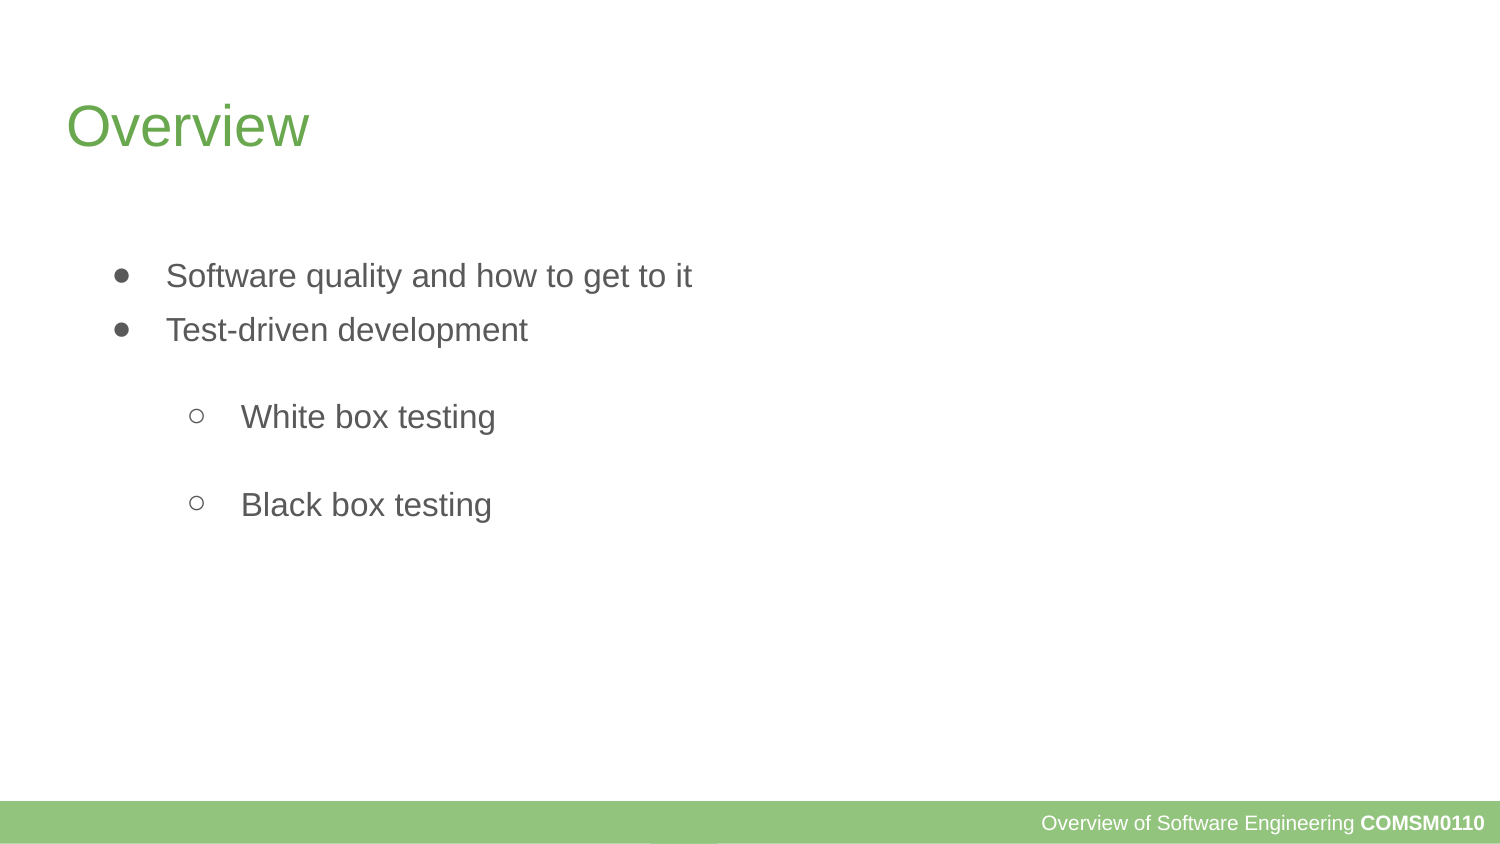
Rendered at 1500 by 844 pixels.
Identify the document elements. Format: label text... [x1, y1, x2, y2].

list Software quality and how to get to it Test-driven development White box testing Black box testing [75, 232, 1430, 728]
title Overview [51, 72, 1449, 167]
